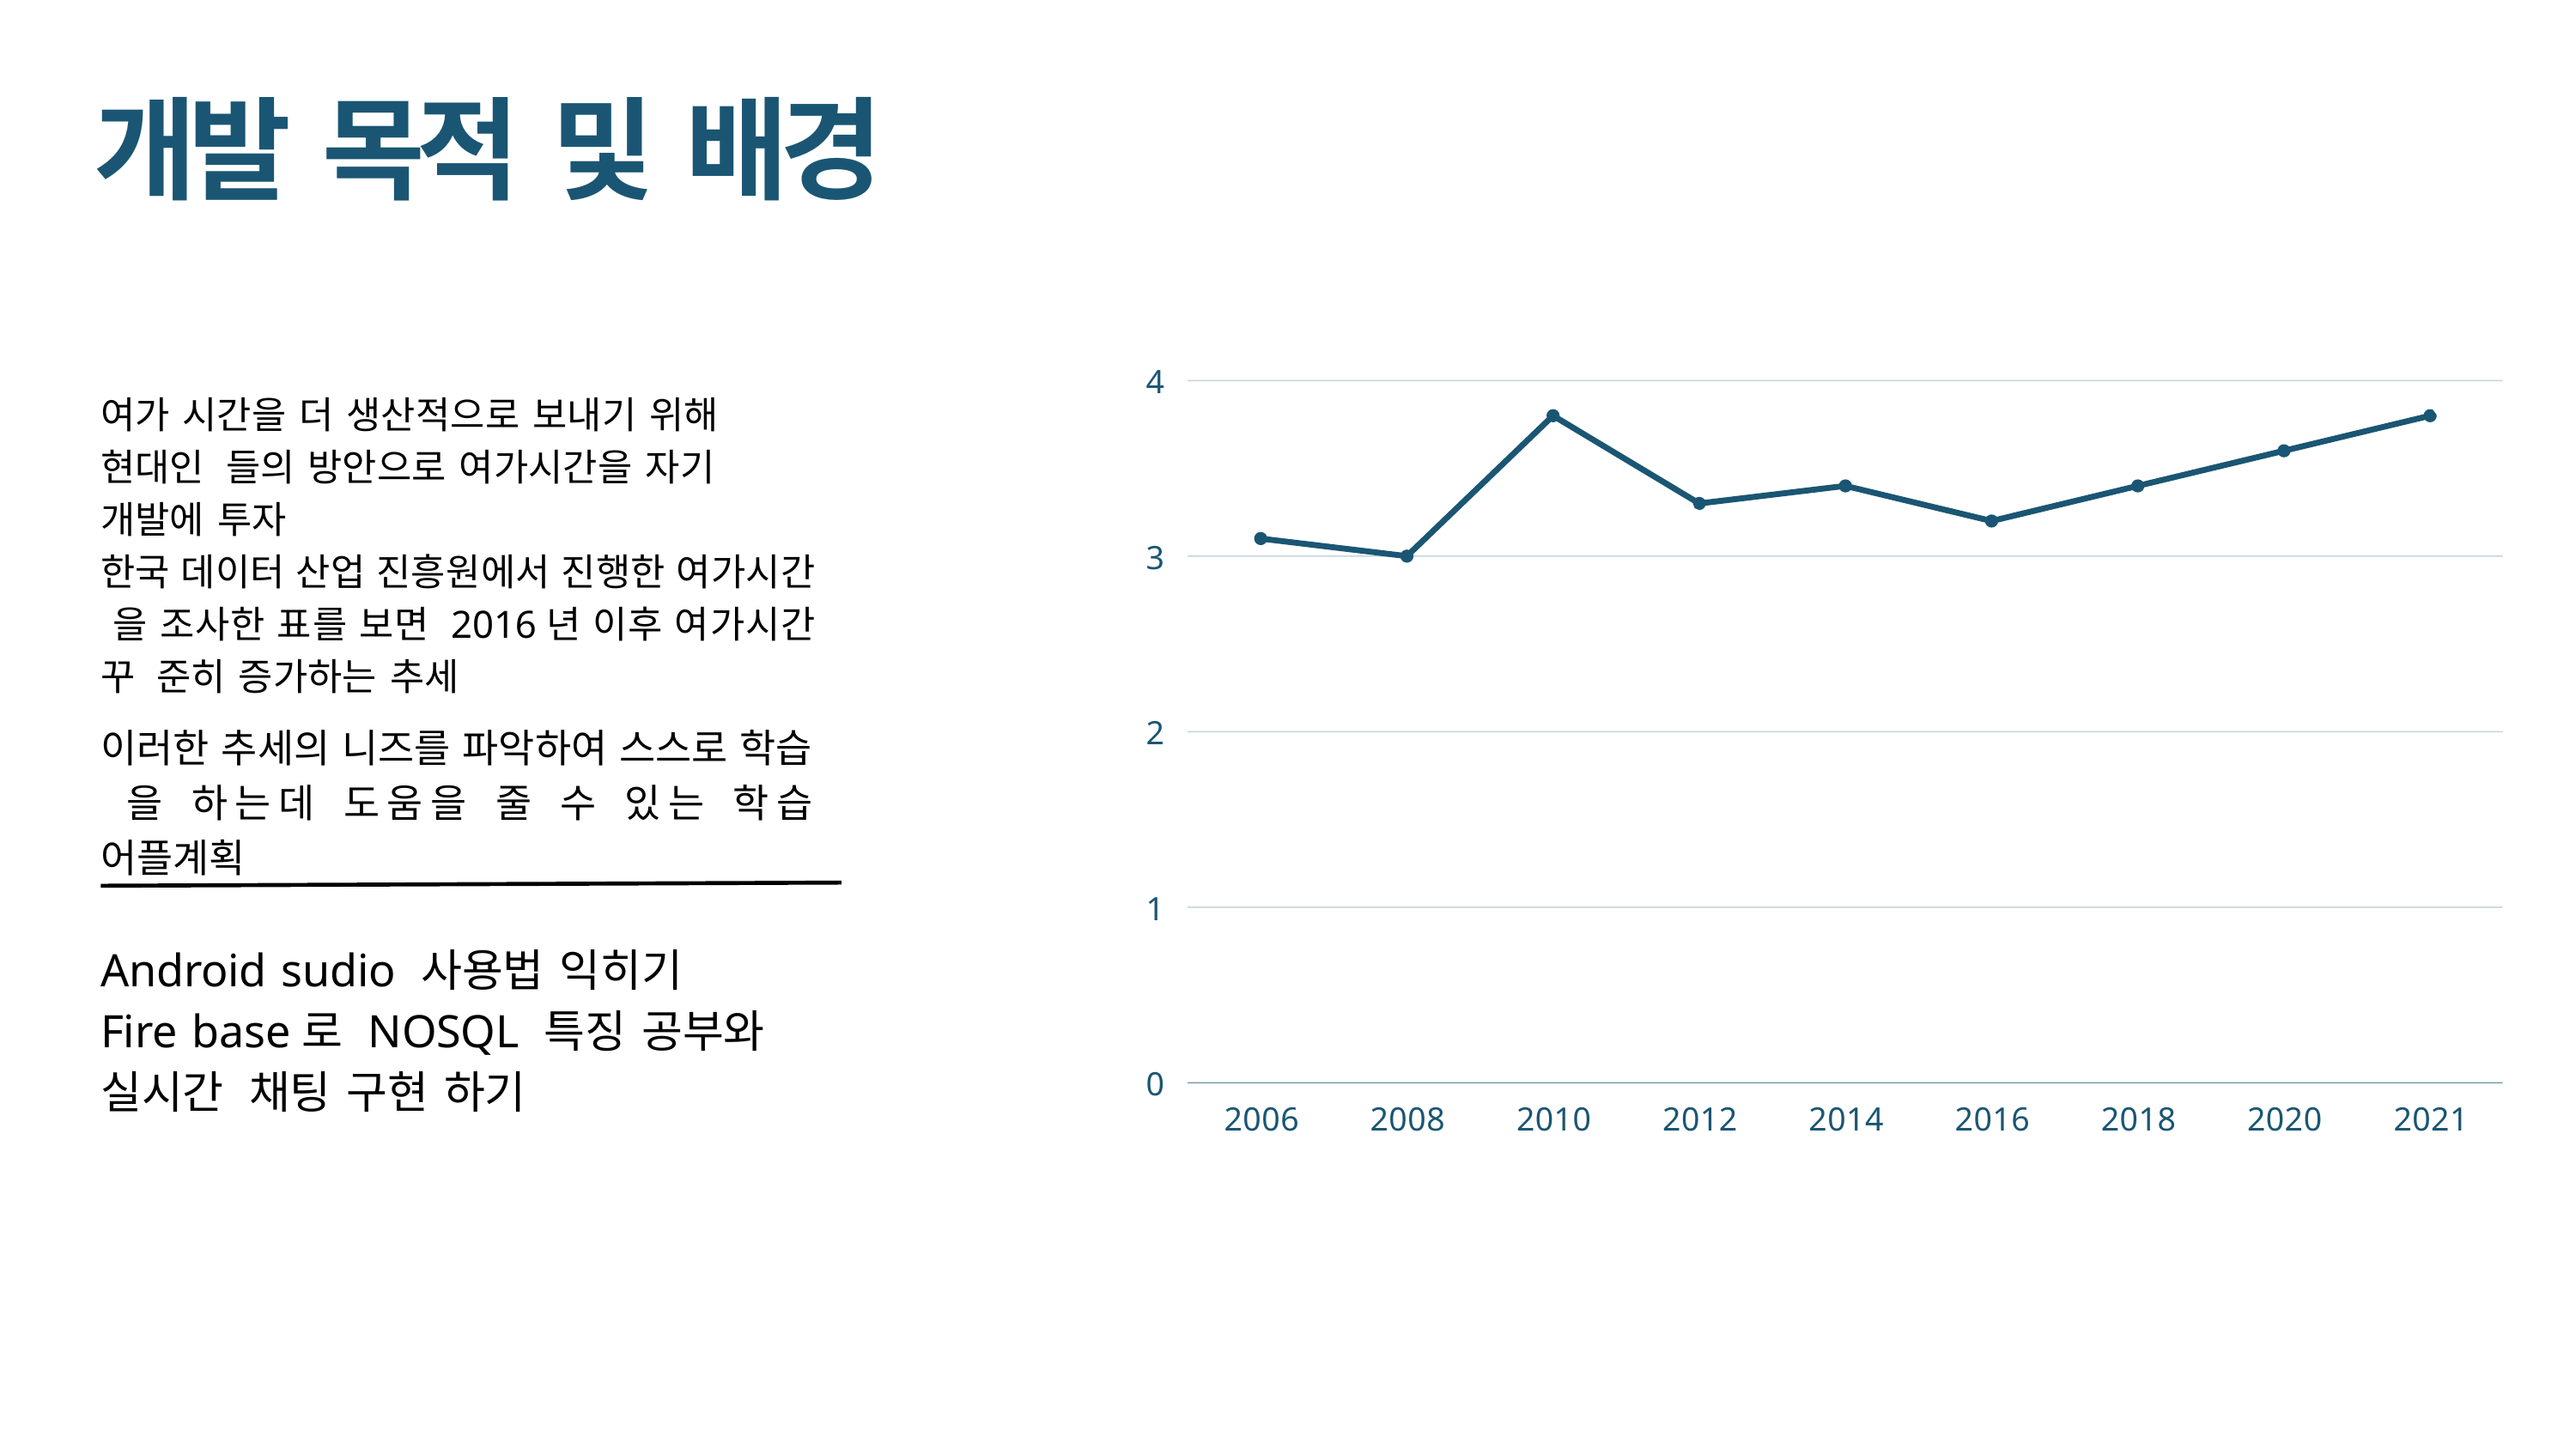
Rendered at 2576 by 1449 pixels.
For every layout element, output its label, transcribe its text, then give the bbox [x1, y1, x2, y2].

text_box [1187, 409, 2503, 563]
text_box 2 [1144, 711, 1167, 752]
text_box 1 [1144, 886, 1167, 927]
text_box 2006 [1222, 1097, 1300, 1138]
text_box 2021 [2391, 1097, 2469, 1138]
text_box 2016 [1953, 1097, 2031, 1138]
text_box 2014 [1807, 1097, 1885, 1138]
text_box 한국 데이터 산업 진흥원에서 진행한 여가시간 을 조사한 표를 보면 2016년 이후 여가시간 꾸 준히 증가하는 추세 이러한 추세의 니즈를 파악하여 스스로 학습 을 하는데 도움을 줄 수 있는 학습 어플계획 [99, 539, 817, 881]
text_box 2018 [2099, 1097, 2177, 1138]
text_box 4 [1144, 360, 1167, 401]
text_box Android sudio 사용법 익히기 Fire base로 NOSQL 특징 공부와 실시간 채팅 구현 하기 [99, 931, 866, 1119]
text_box 여가 시간을 더 생산적으로 보내기 위해 현대인 들의 방안으로 여가시간을 자기 개발에 투자 [99, 382, 827, 542]
title 개발 목적 및 배경 [92, 76, 898, 321]
text_box 2012 [1661, 1097, 1738, 1138]
text_box 2008 [1368, 1097, 1446, 1138]
text_box 0 [1144, 1062, 1167, 1103]
text_box 2020 [2245, 1097, 2323, 1138]
text_box 3 [1144, 535, 1167, 576]
text_box 2010 [1514, 1097, 1592, 1138]
